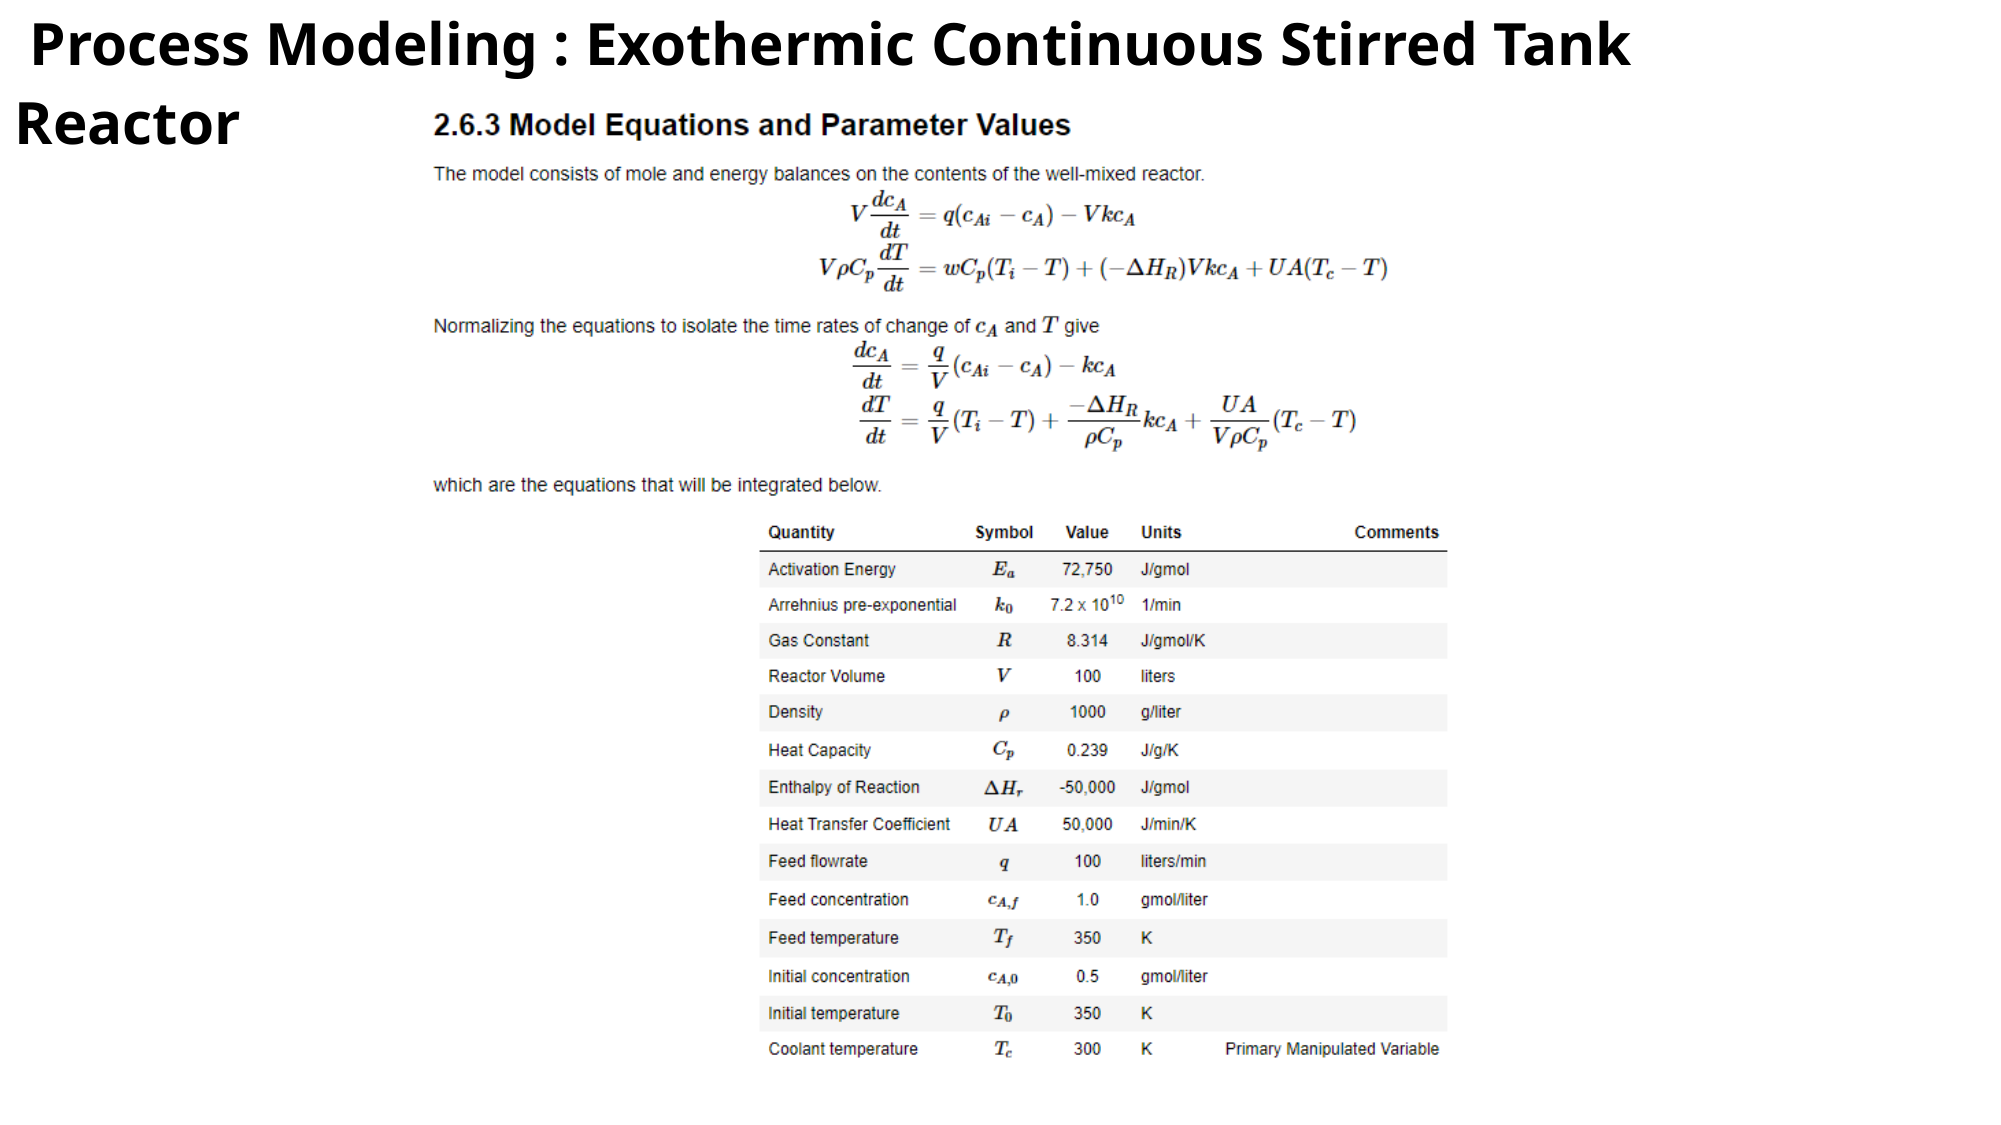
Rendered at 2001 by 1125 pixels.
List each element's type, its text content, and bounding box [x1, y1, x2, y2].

text_box Process Modeling : Exothermic Continuous Stirred Tank Reactor [0, 0, 1789, 444]
picture [419, 108, 1453, 1070]
